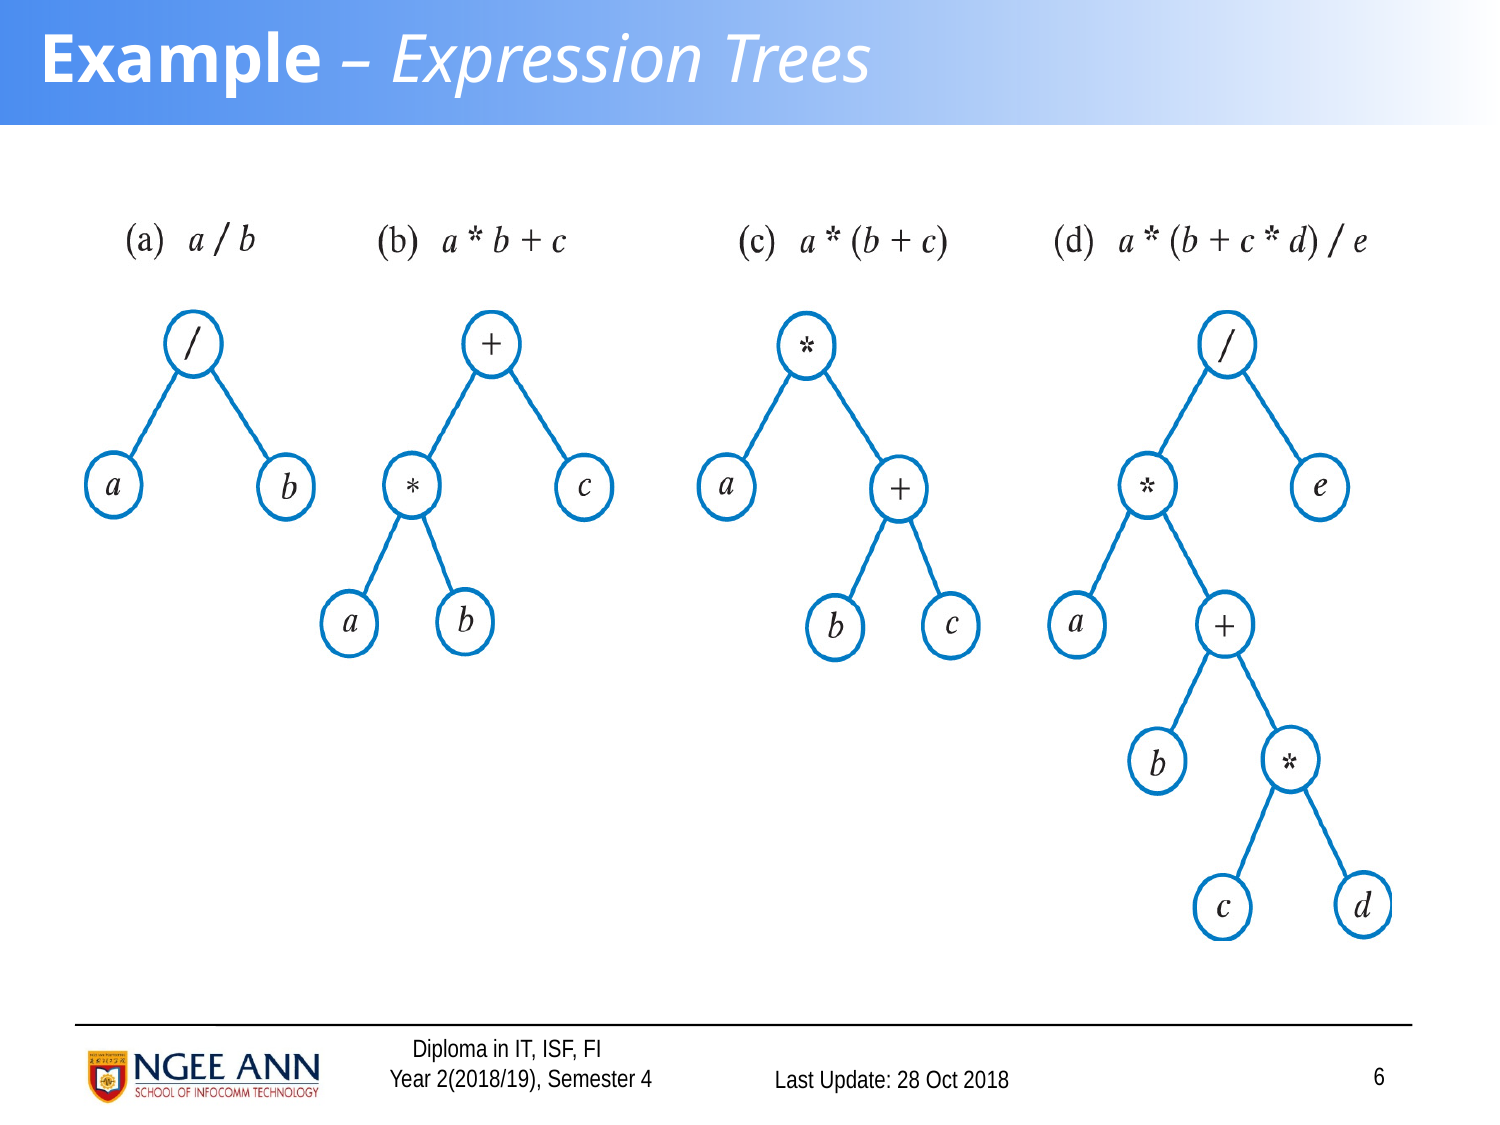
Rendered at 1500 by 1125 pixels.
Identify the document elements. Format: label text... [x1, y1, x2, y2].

picture [74, 212, 1401, 951]
title Example – Expression Trees [23, 0, 1500, 115]
picture [62, 1028, 344, 1125]
